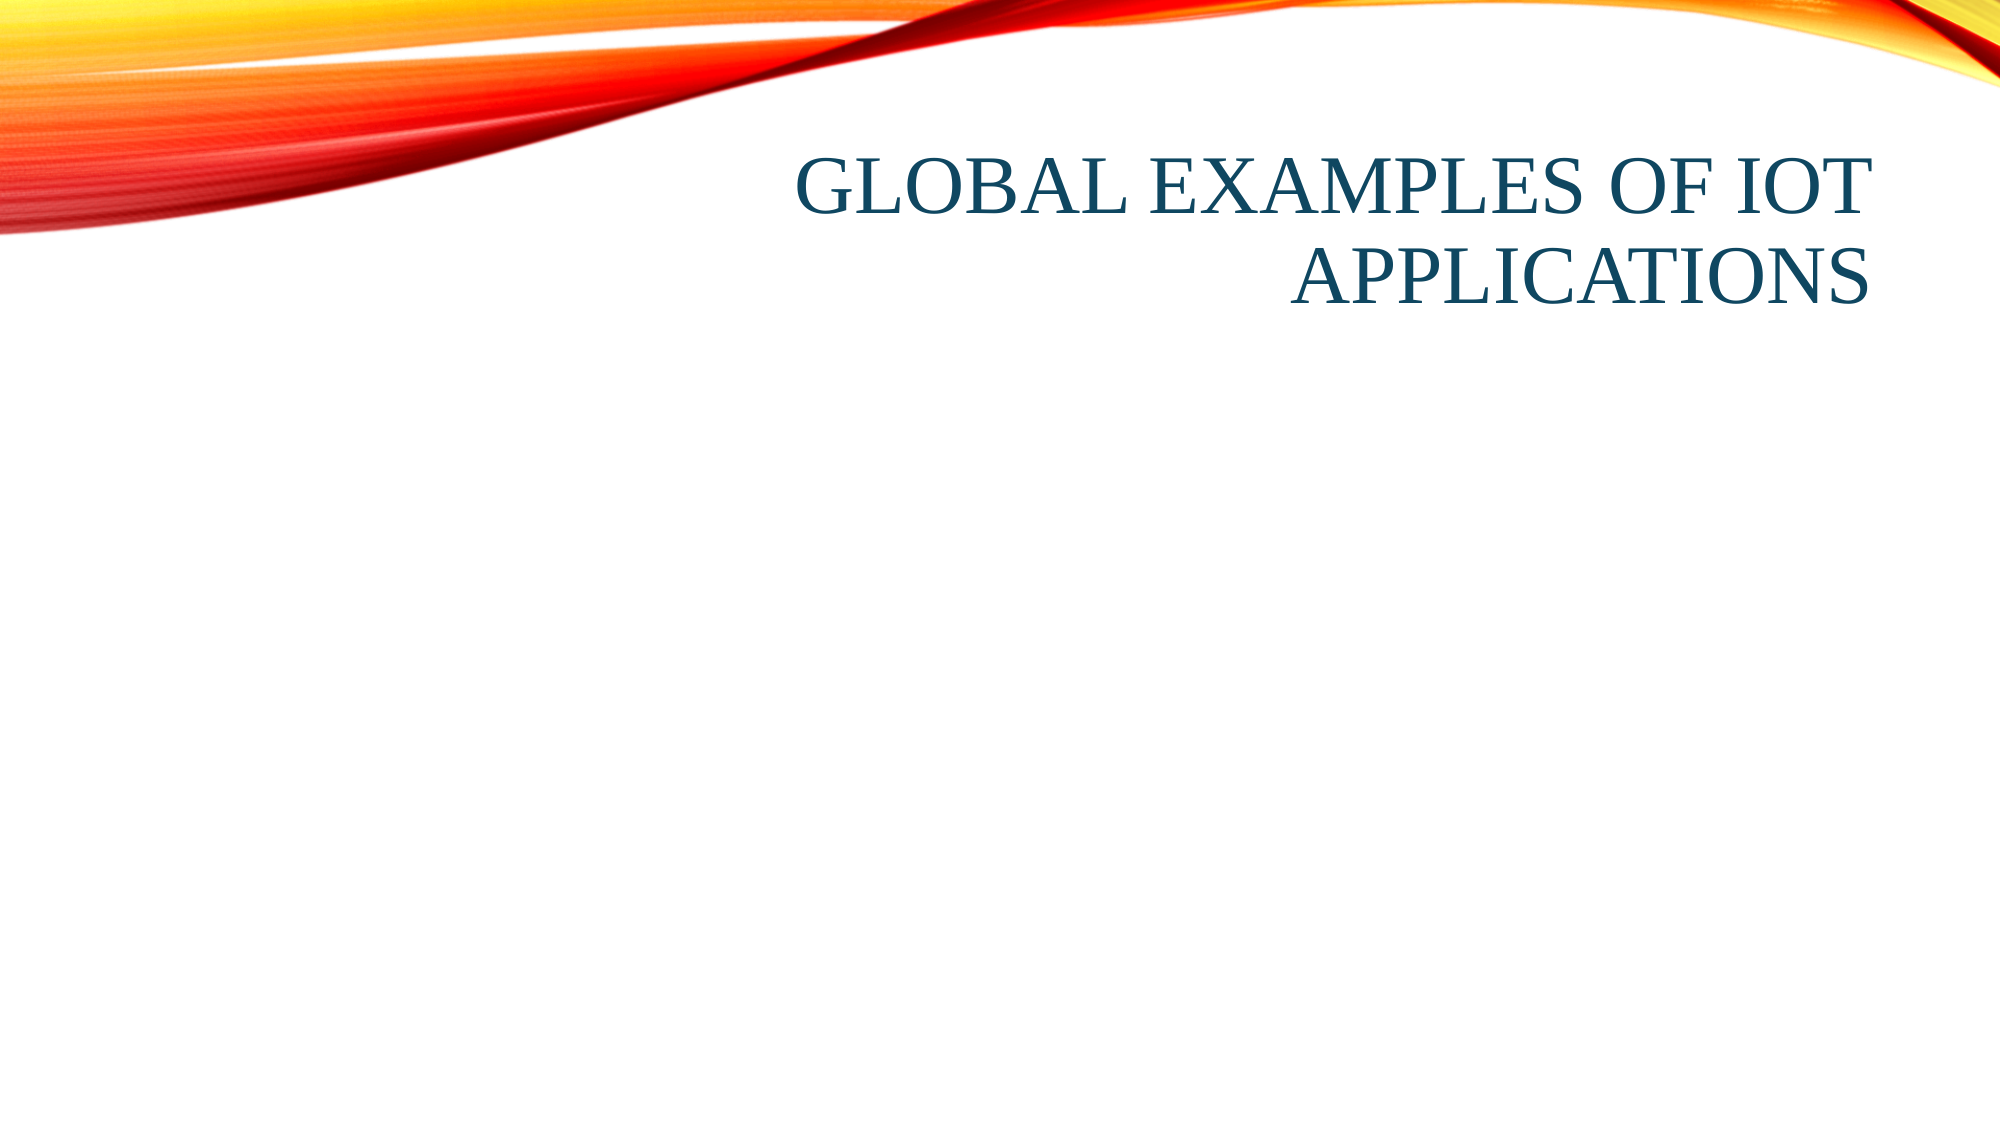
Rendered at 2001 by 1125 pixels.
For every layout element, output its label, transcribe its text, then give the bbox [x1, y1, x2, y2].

picture [0, 0, 2000, 237]
title Global Examples of IoT Applications [474, 125, 1888, 338]
